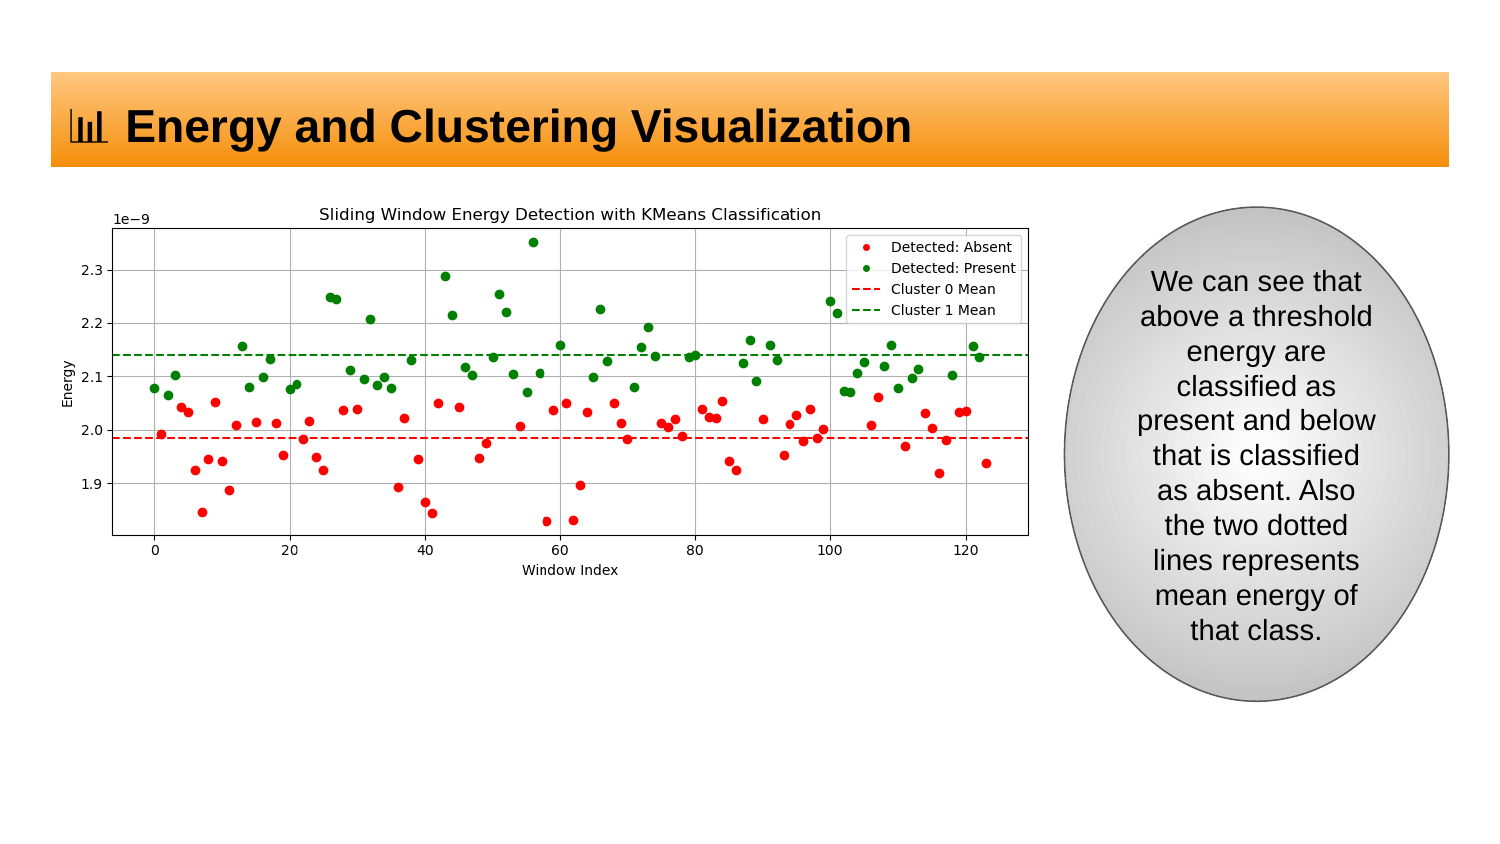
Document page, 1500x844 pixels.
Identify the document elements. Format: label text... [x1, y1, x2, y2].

picture [50, 198, 1036, 587]
text_box We can see that above a threshold energy are classified as present and below that is classified as absent. Also the two dotted lines represents mean energy of that class. [1064, 207, 1449, 702]
title 📊 Energy and Clustering Visualization [51, 72, 1449, 167]
